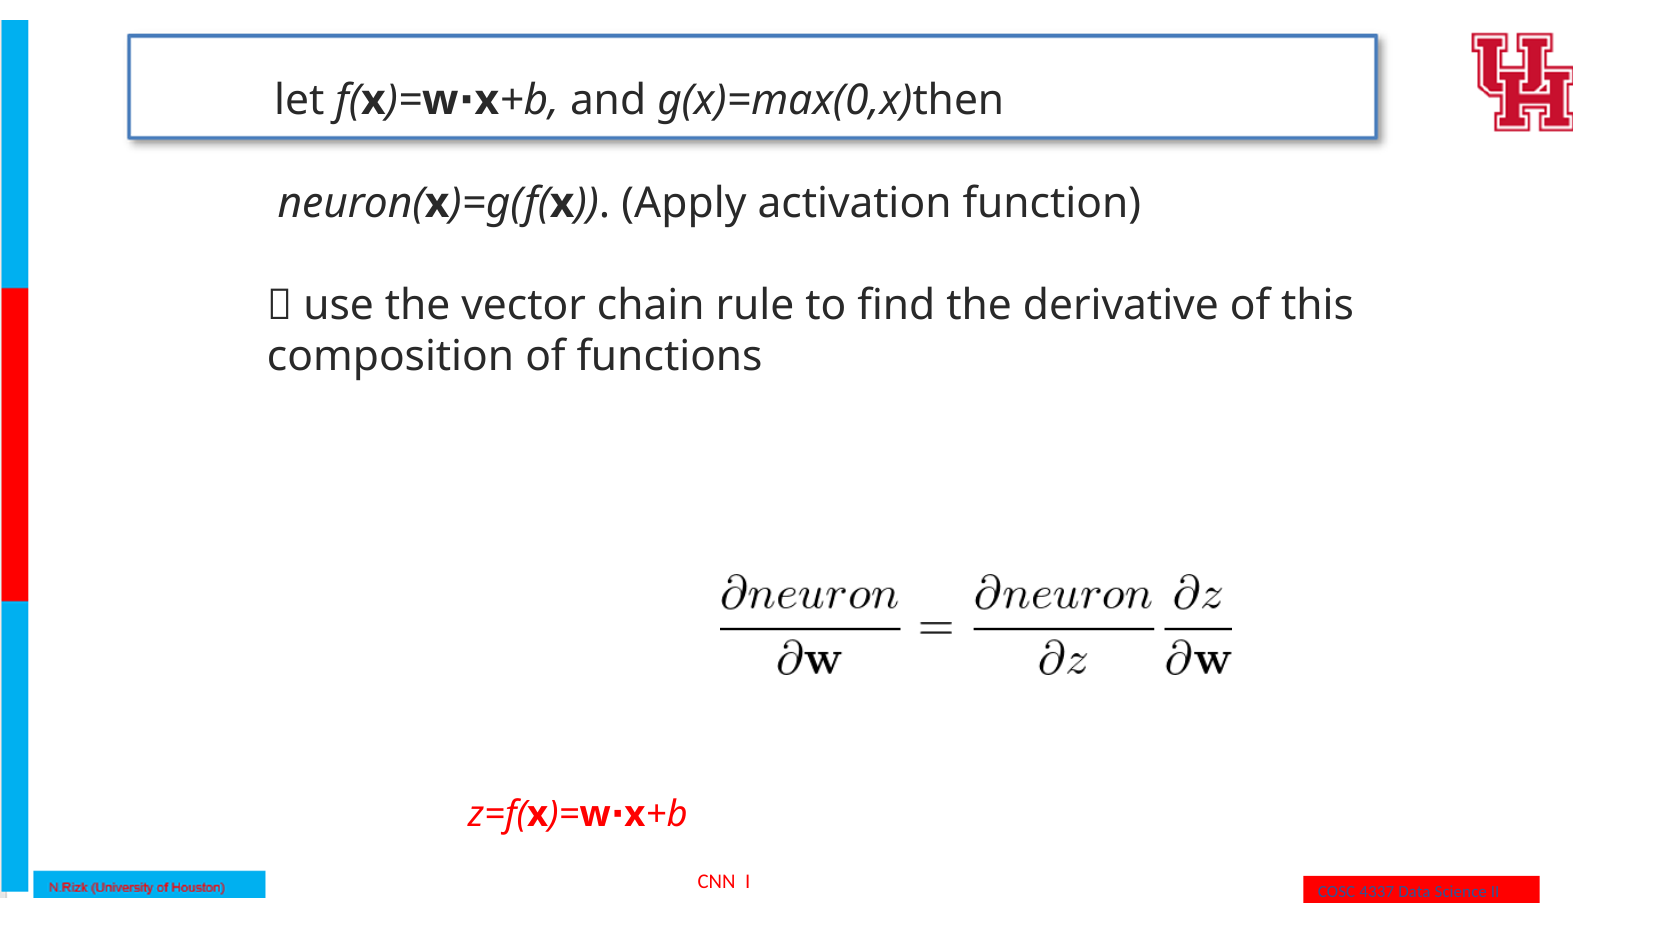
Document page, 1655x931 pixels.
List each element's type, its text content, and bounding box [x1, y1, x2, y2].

text_box z=f(x)=w∙x+b [453, 782, 1055, 841]
text_box let f(x)=w∙x+b, and g(x)=max(0,x)then neuron(x)=g(f(x)). (Apply activation function)  use the vector chain rule to find the derivative of this composition of functions [252, 65, 1527, 387]
picture [159, 883, 168, 891]
picture [92, 883, 98, 894]
picture [50, 883, 58, 891]
picture [102, 883, 152, 894]
picture [0, 20, 1573, 898]
picture [172, 883, 183, 891]
picture [193, 884, 207, 891]
picture [63, 883, 87, 891]
picture [208, 885, 218, 891]
